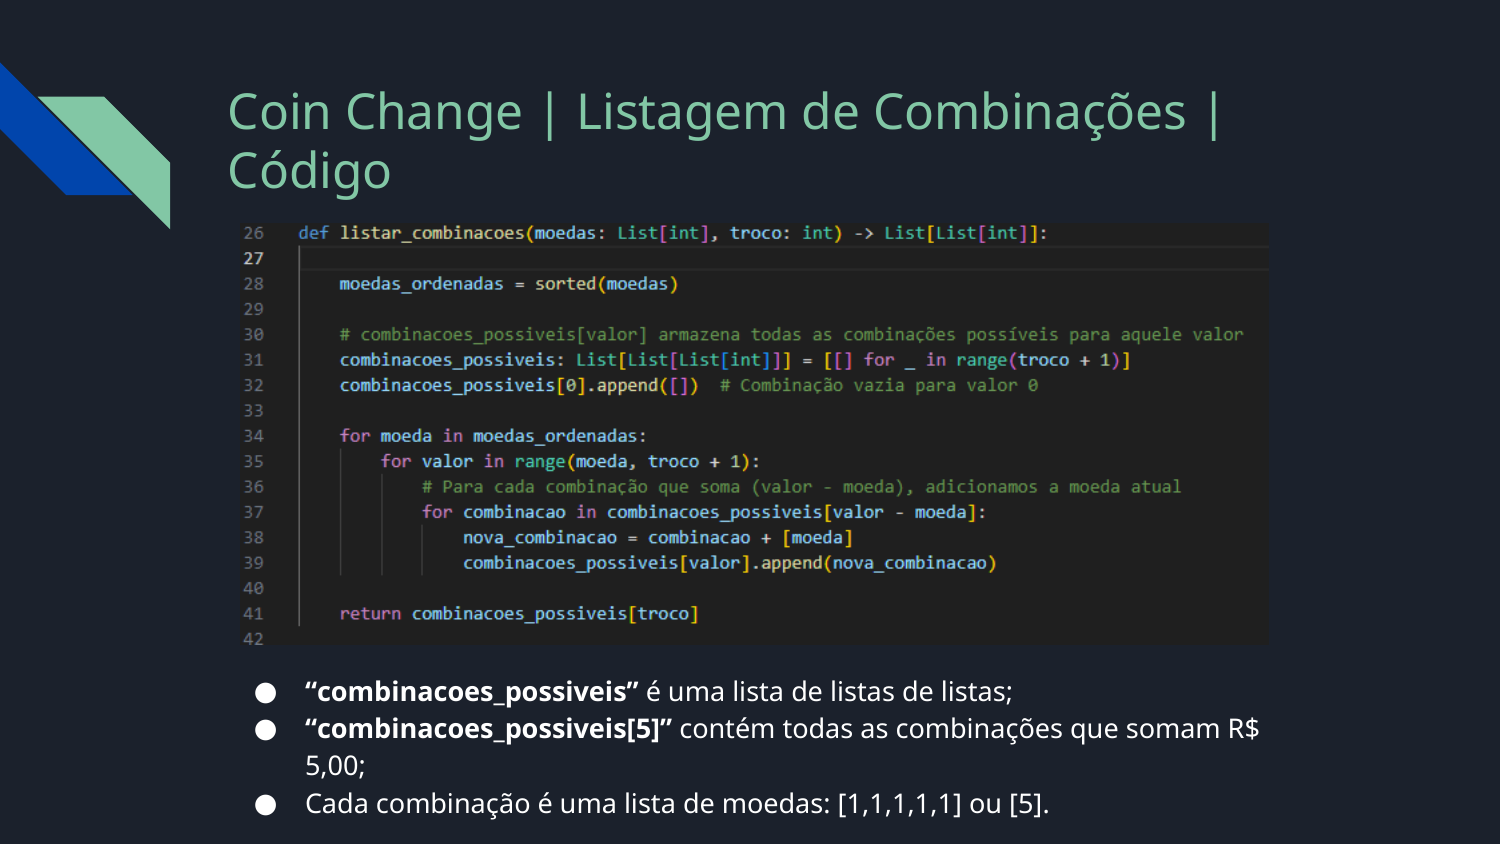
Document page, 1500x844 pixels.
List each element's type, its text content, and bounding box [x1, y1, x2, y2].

title Coin Change | Listagem de Combinações | Código [212, 64, 1368, 215]
text_box “combinacoes_possiveis” é uma lista de listas de listas; “combinacoes_possiveis[5]” contém todas as combinações que somam R$ 5,00; Cada combinação é uma lista de moedas: [1,1,1,1,1] ou [5]. [215, 654, 1295, 805]
picture [240, 223, 1269, 646]
